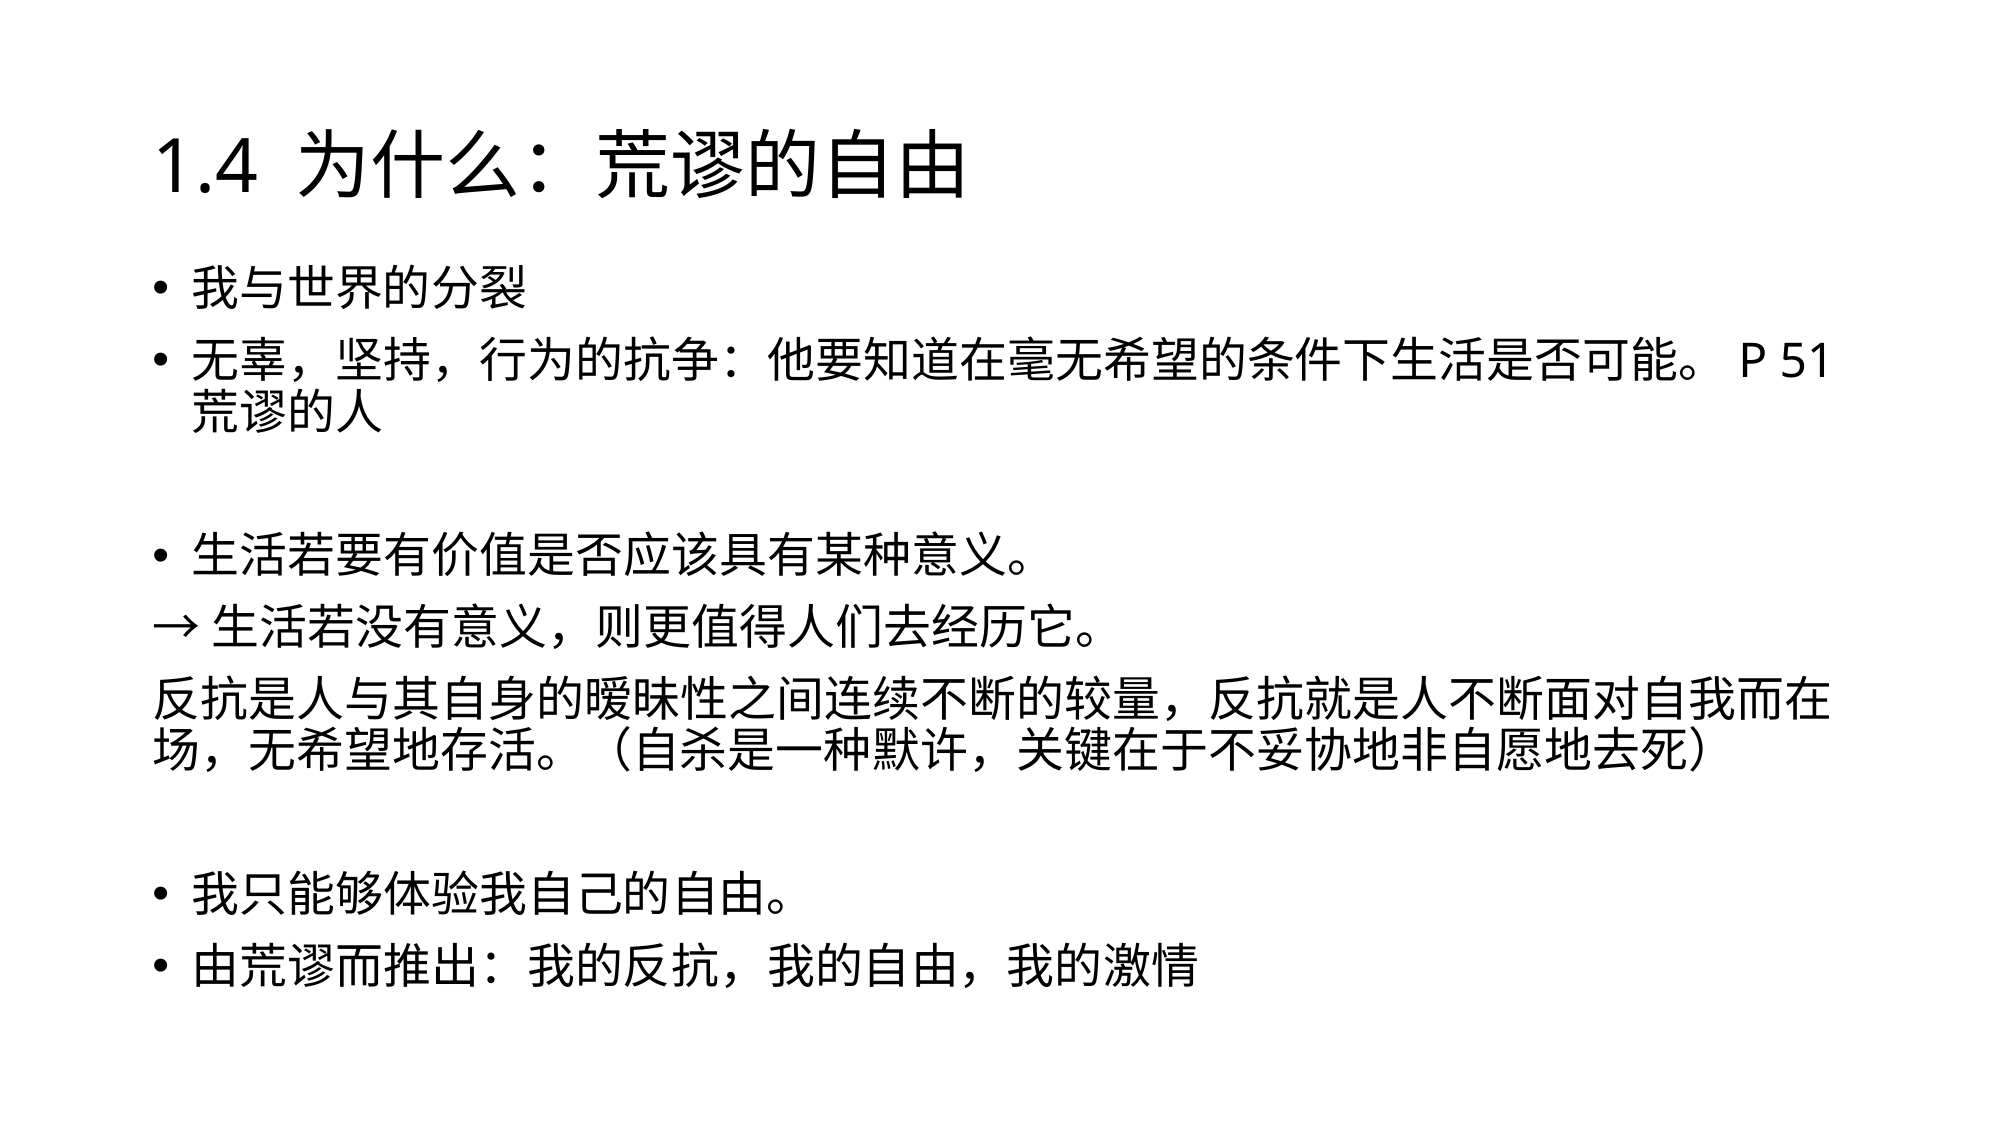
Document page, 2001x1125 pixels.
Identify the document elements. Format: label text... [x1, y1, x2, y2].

title 1.4 为什么：荒谬的自由 [137, 59, 1863, 256]
list 我与世界的分裂 无辜，坚持，行为的抗争：他要知道在毫无希望的条件下生活是否可能。P 51荒谬的人 生活若要有价值是否应该具有某种意义。 →生活若没有意义，则更值得人们去经历它。 反抗是人与其自身的暧昧性之间连续不断的较量，反抗就是人不断面对自我而在场，无希望地存活。（自杀是一种默许，关键在于不妥协地非自愿地去死） 我只能够体验我自己的自由。 由荒谬而推出：我的反抗，我的自由，我的激情 [137, 256, 1863, 1014]
